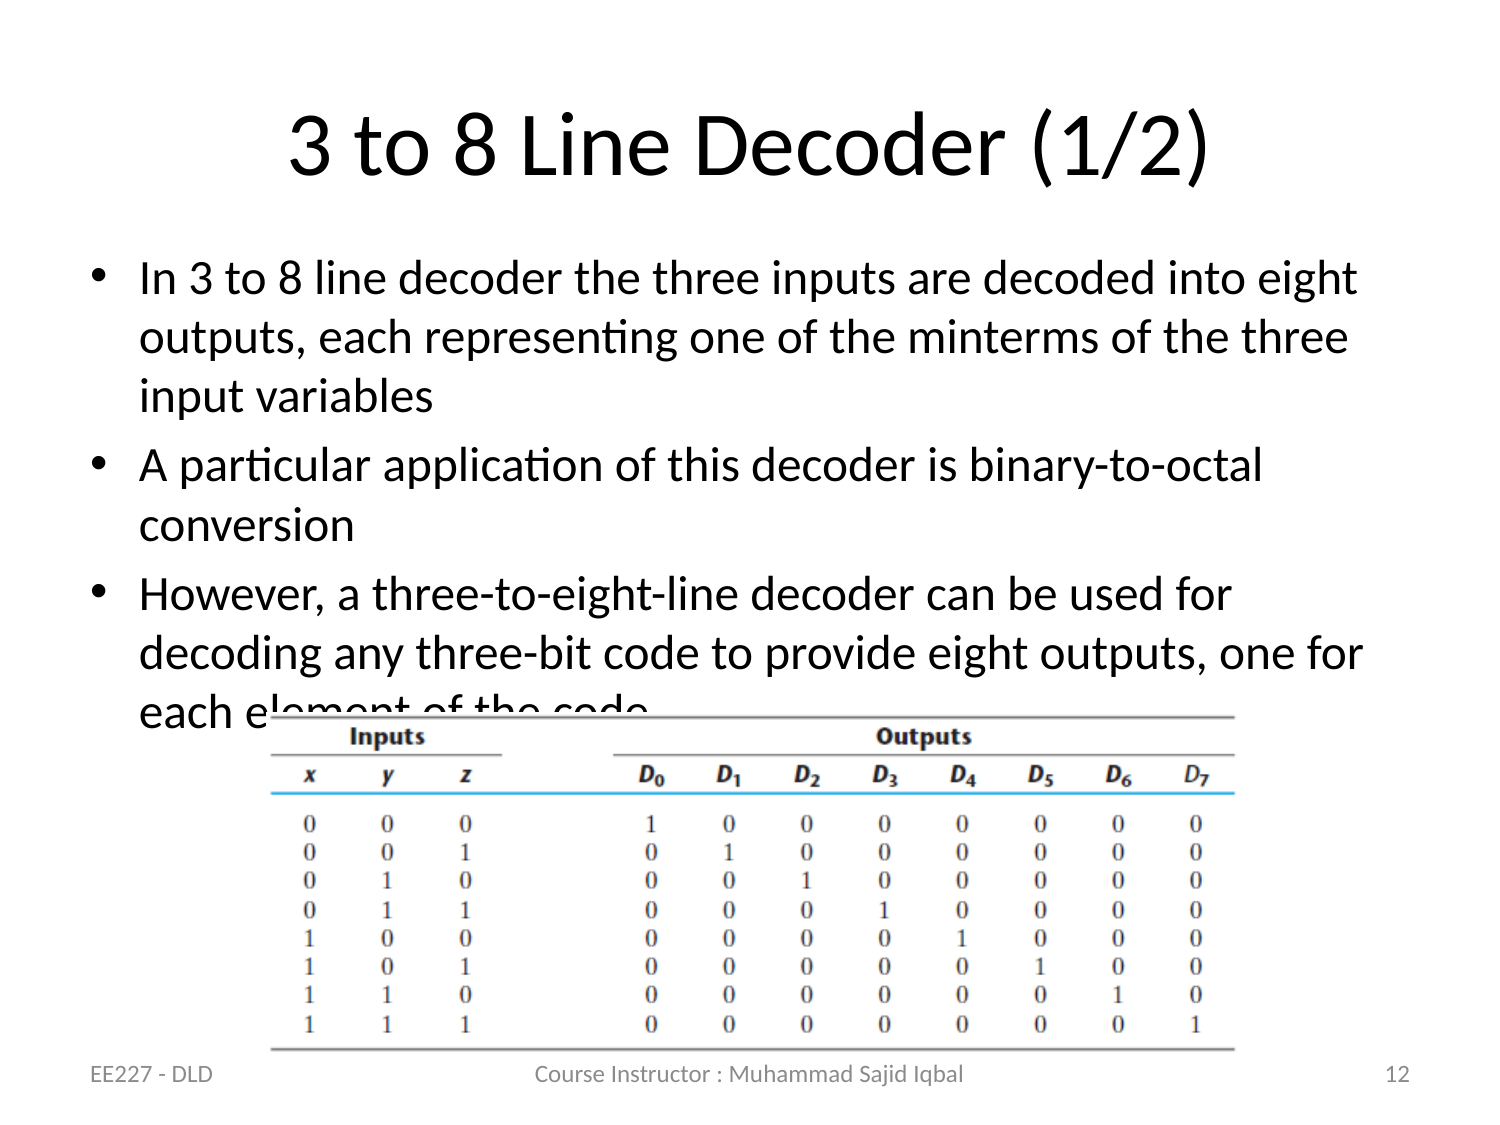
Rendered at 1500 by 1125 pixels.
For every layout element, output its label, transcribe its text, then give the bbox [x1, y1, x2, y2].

title 3 to 8 Line Decoder (1/2) [75, 45, 1425, 233]
slide_number 12 [1074, 1042, 1425, 1103]
list In 3 to 8 line decoder the three inputs are decoded into eight outputs, each representing one of the minterms of the three input variables A particular application of this decoder is binary-to-octal conversion However, a three-to-eight-line decoder can be used for decoding any three-bit code to provide eight outputs, one for each element of the code [75, 237, 1425, 750]
slide_number EE227 - DLD [75, 1042, 425, 1103]
picture [266, 712, 1241, 1059]
footer Course Instructor : Muhammad Sajid Iqbal [512, 1066, 988, 1103]
